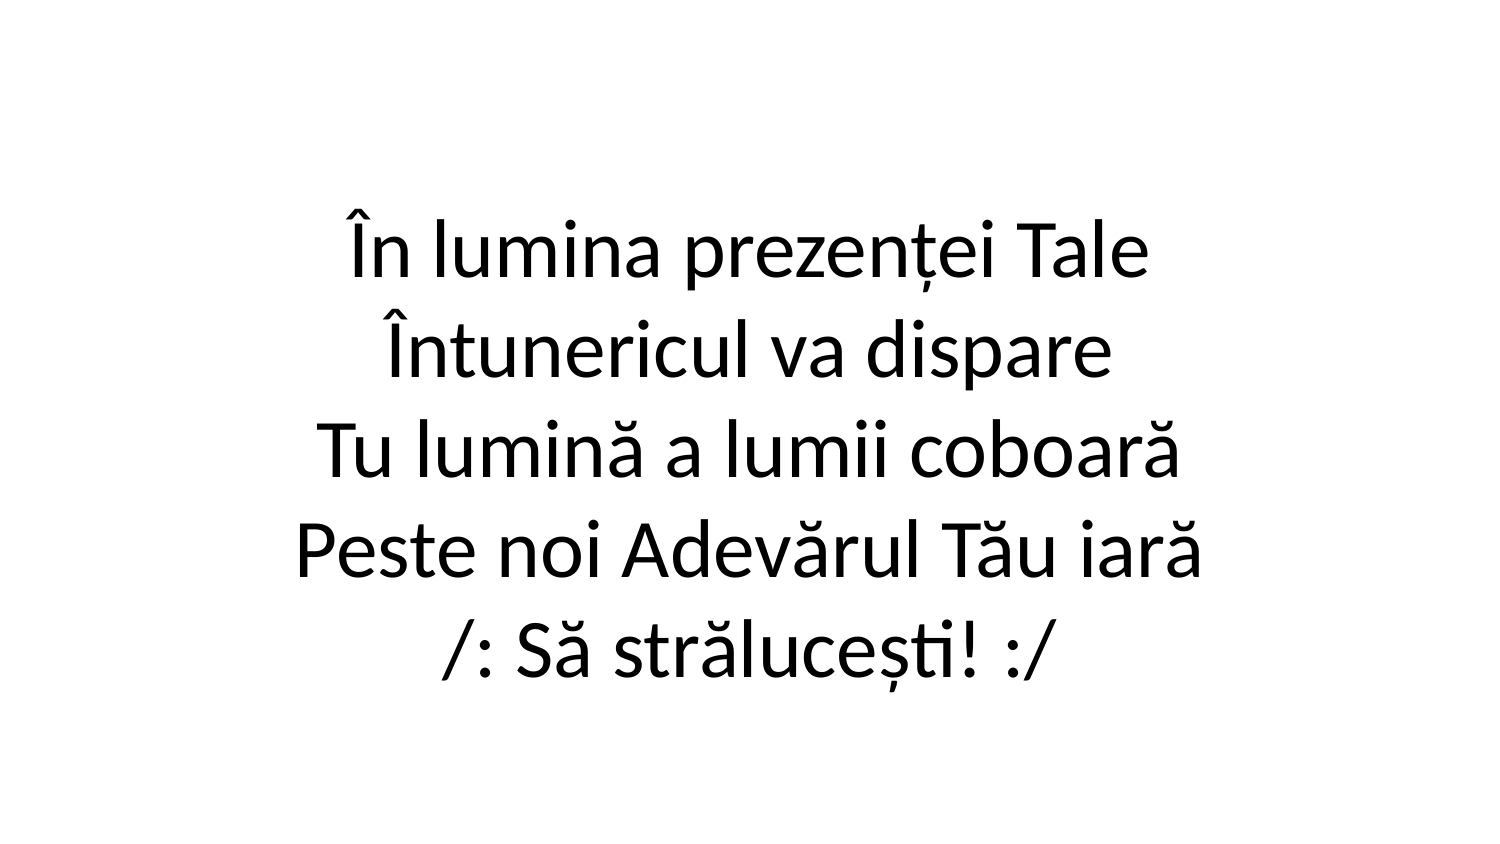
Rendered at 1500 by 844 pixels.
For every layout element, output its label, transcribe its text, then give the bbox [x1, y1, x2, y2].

text_box În lumina prezenței Tale Întunericul va dispare Tu lumină a lumii coboară Peste noi Adevărul Tău iară /: Să strălucești! :/ [280, 142, 1220, 702]
